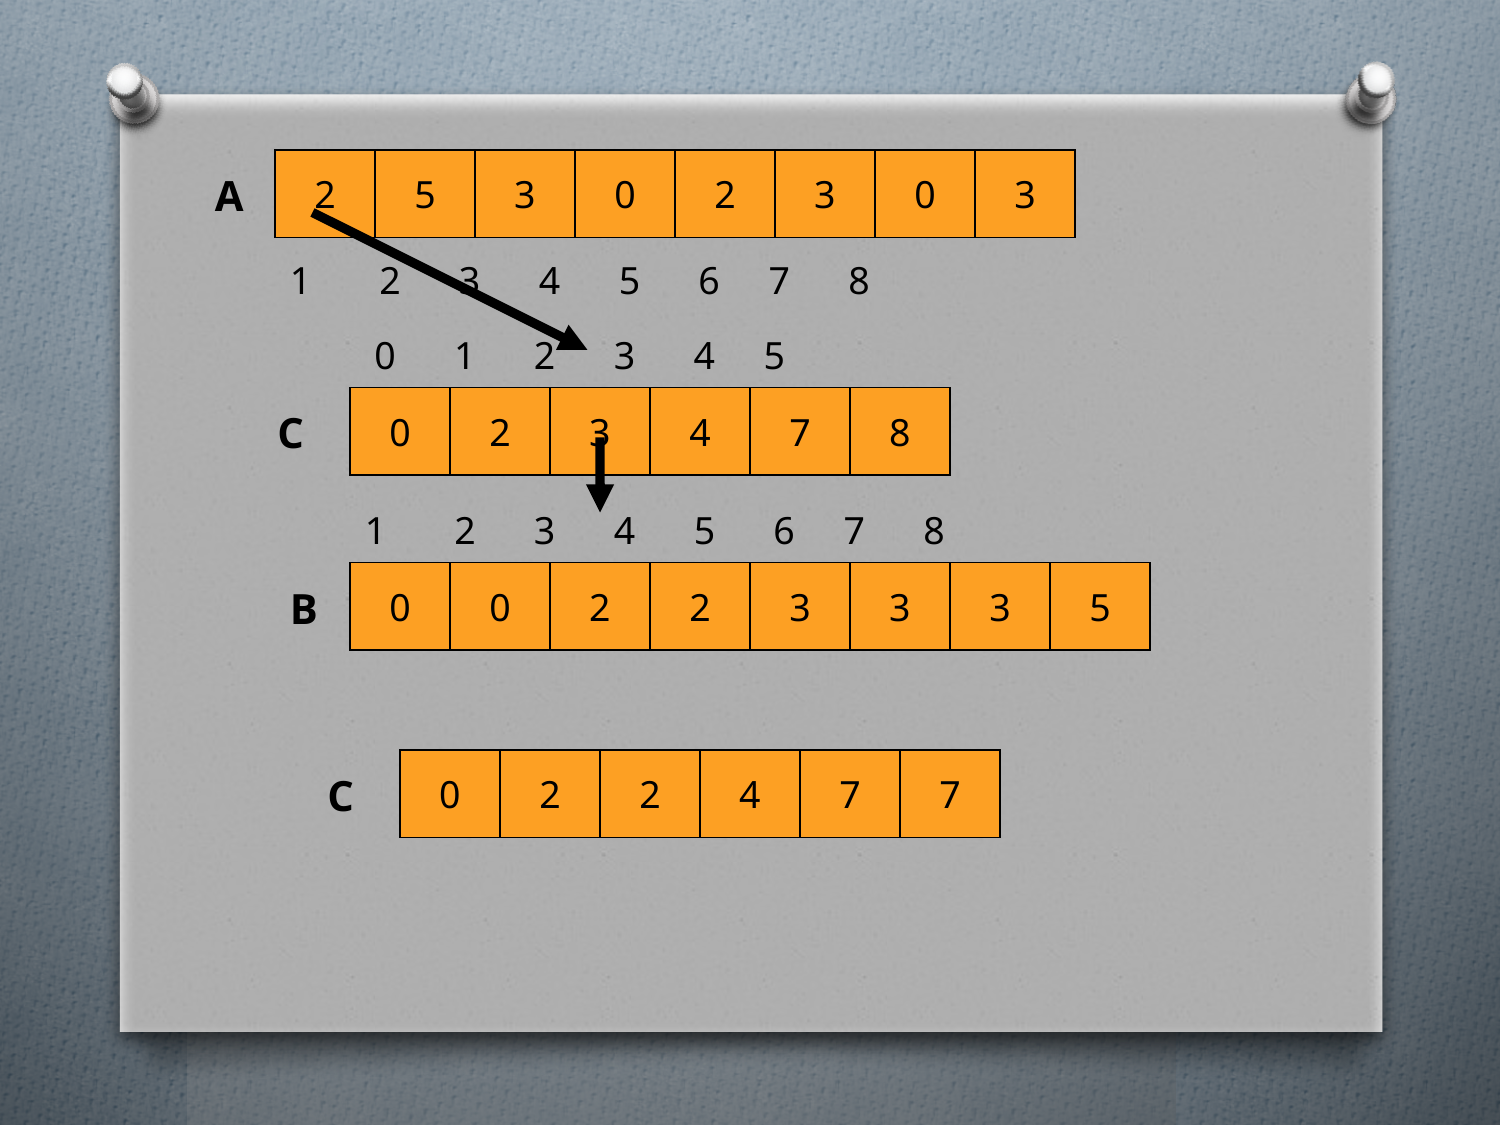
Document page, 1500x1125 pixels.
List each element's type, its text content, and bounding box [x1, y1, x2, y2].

text_box 2 [650, 562, 750, 650]
text_box 2 [549, 562, 650, 650]
text_box 3 [474, 149, 575, 238]
picture [1317, 35, 1439, 156]
text_box 1 2 3 4 5 6 7 8 [350, 499, 1150, 560]
text_box 3 [975, 149, 1075, 238]
text_box 4 [650, 387, 750, 475]
text_box 0 1 2 3 4 5 [349, 324, 950, 385]
text_box 2 [675, 149, 774, 238]
text_box 0 [399, 749, 500, 838]
text_box B [274, 575, 338, 640]
text_box 3 [750, 562, 849, 650]
text_box A [199, 162, 263, 228]
text_box 4 [699, 749, 800, 838]
text_box 7 [800, 749, 900, 838]
text_box 2 [600, 749, 699, 838]
picture [75, 29, 198, 153]
text_box 2 [450, 387, 549, 475]
text_box 3 [950, 562, 1050, 650]
text_box 0 [575, 149, 675, 238]
text_box 0 [350, 562, 450, 650]
text_box 0 [450, 562, 549, 650]
text_box 1 2 3 4 5 6 7 8 [388, 249, 1075, 310]
text_box 3 [549, 387, 650, 475]
text_box 0 [350, 387, 450, 475]
text_box 2 [500, 749, 600, 838]
text_box 5 [375, 149, 474, 238]
text_box 2 [275, 149, 375, 238]
text_box C [312, 762, 375, 828]
text_box [593, 437, 607, 513]
text_box 0 [875, 149, 975, 238]
text_box 7 [900, 749, 1000, 838]
text_box C [262, 399, 325, 465]
text_box 3 [774, 149, 875, 238]
text_box [312, 212, 588, 350]
text_box 5 [1050, 562, 1150, 650]
text_box 7 [750, 387, 849, 475]
text_box 3 [849, 562, 950, 650]
text_box 1 2 3 4 5 6 7 8 [275, 249, 505, 310]
text_box 8 [849, 387, 950, 475]
